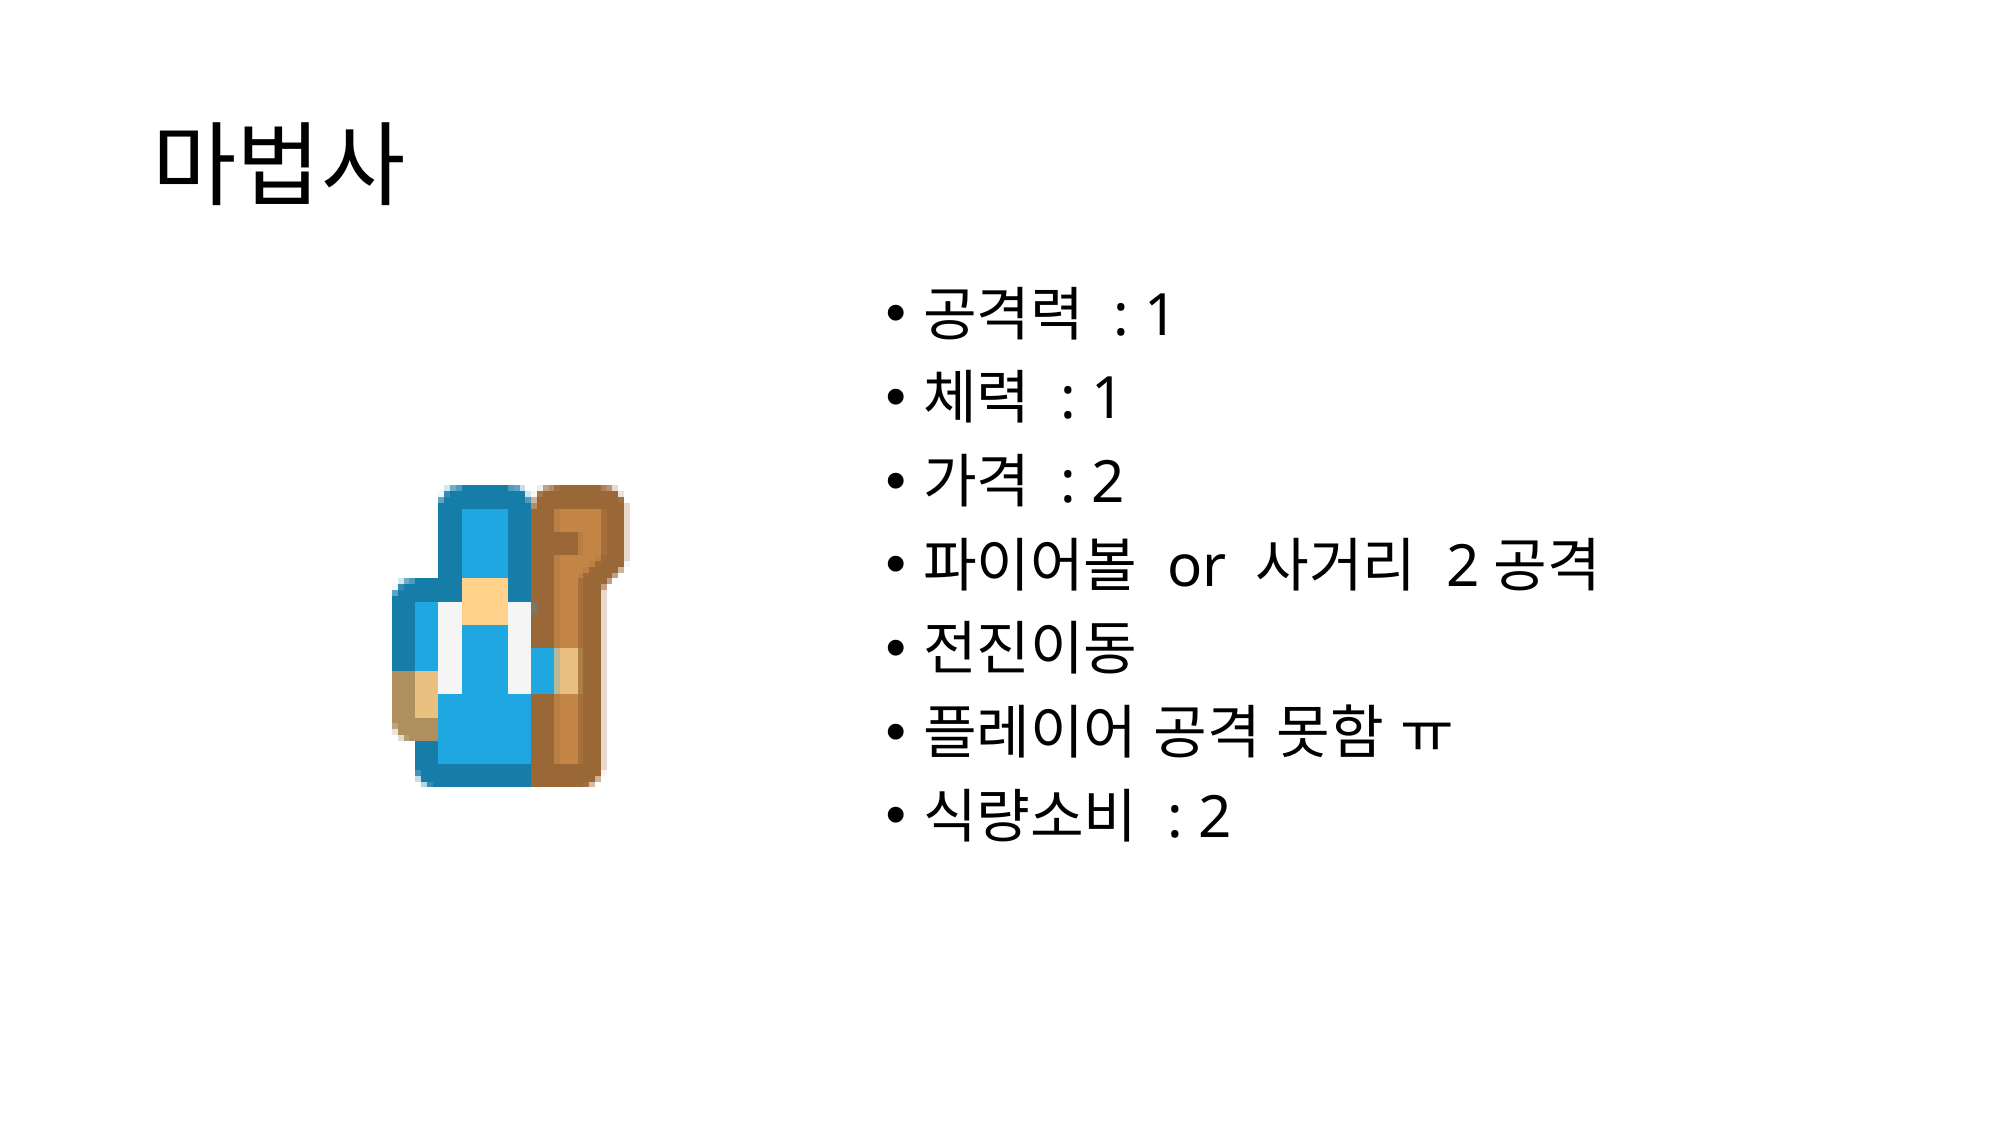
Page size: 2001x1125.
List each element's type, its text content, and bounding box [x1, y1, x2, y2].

text_box 공격력 : 1 체력 : 1 가격 : 2 파이어볼 or 사거리 2공격 전진이동 플레이어 공격 못함 ㅠ 식량소비 : 2 [880, 277, 1863, 1014]
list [137, 277, 880, 1020]
title 마법사 [137, 59, 1863, 277]
